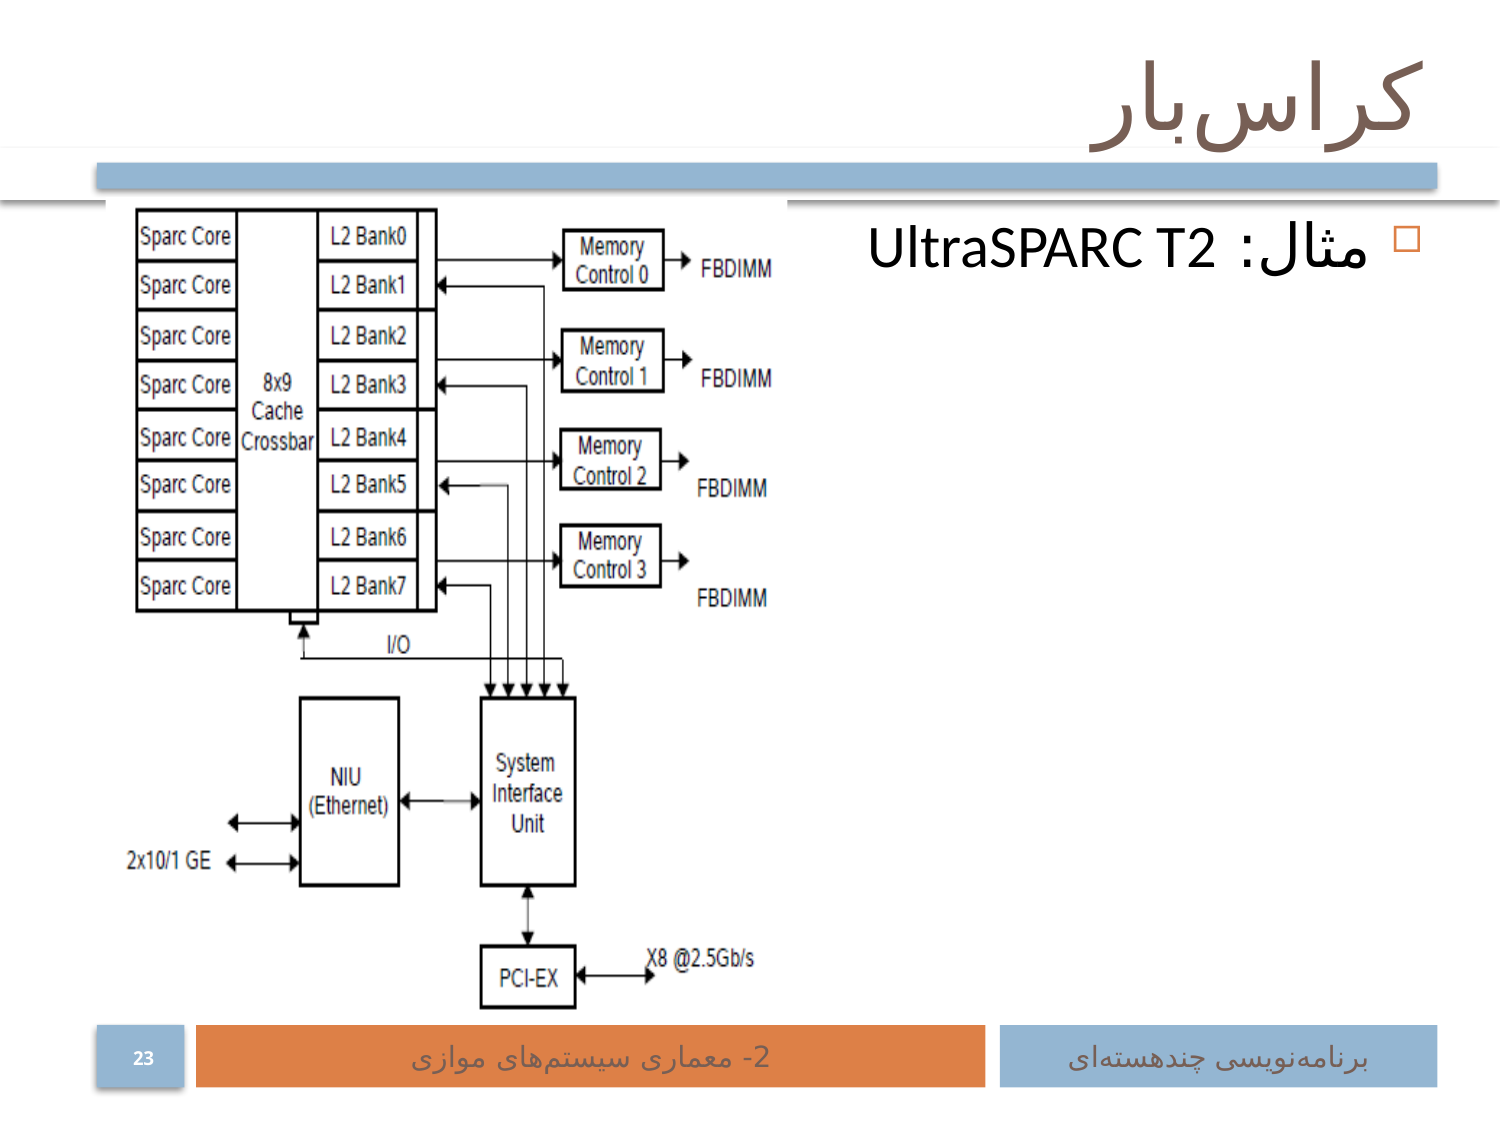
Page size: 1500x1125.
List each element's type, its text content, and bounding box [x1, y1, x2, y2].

footer 2- معماری سیستم‌های موازی [196, 1025, 986, 1088]
list مثال: UltraSPARC T2 [792, 200, 1438, 1000]
title کراس‌بار [100, 37, 1438, 150]
slide_number 23 [99, 1038, 188, 1079]
picture [105, 197, 788, 1020]
slide_number برنامه‌نویسی چند‌هسته‌ای [999, 1025, 1438, 1088]
